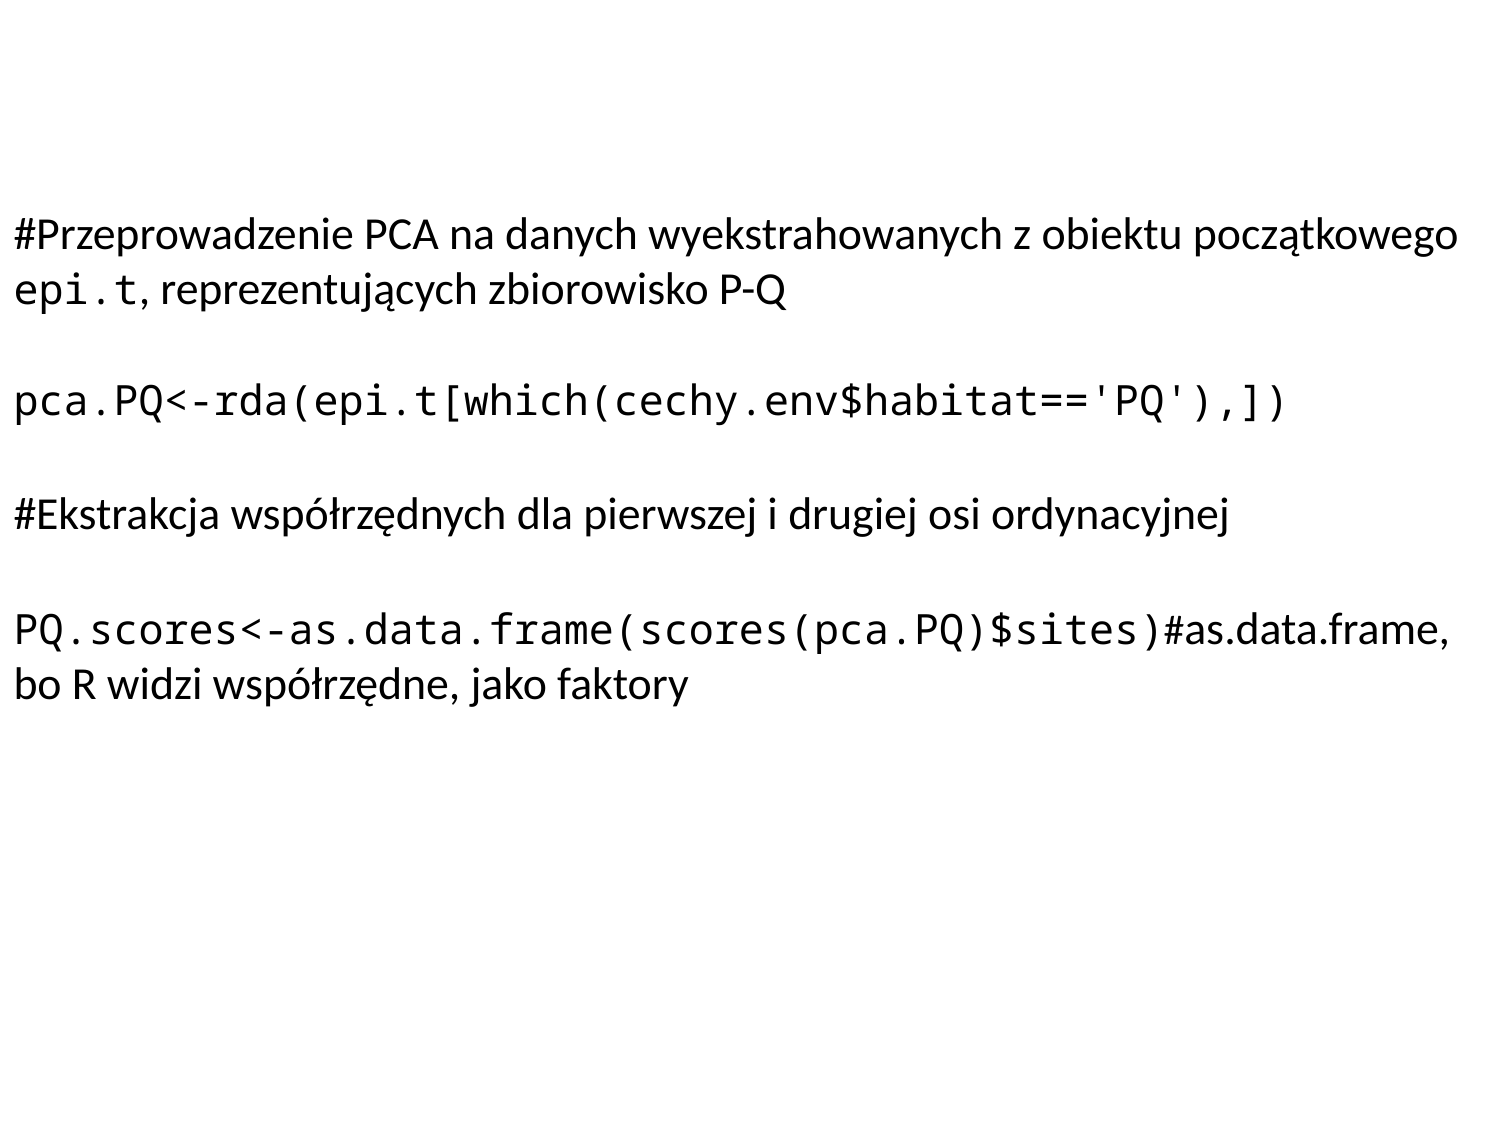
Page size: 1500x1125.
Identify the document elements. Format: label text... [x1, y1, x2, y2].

text_box #Przeprowadzenie PCA na danych wyekstrahowanych z obiektu początkowego epi.t, reprezentujących zbiorowisko P-Q pca.PQ<-rda(epi.t[which(cechy.env$habitat=='PQ'),]) #Ekstrakcja współrzędnych dla pierwszej i drugiej osi ordynacyjnej PQ.scores<-as.data.frame(scores(pca.PQ)$sites)#as.data.frame, bo R widzi współrzędne, jako faktory [0, 196, 1499, 956]
